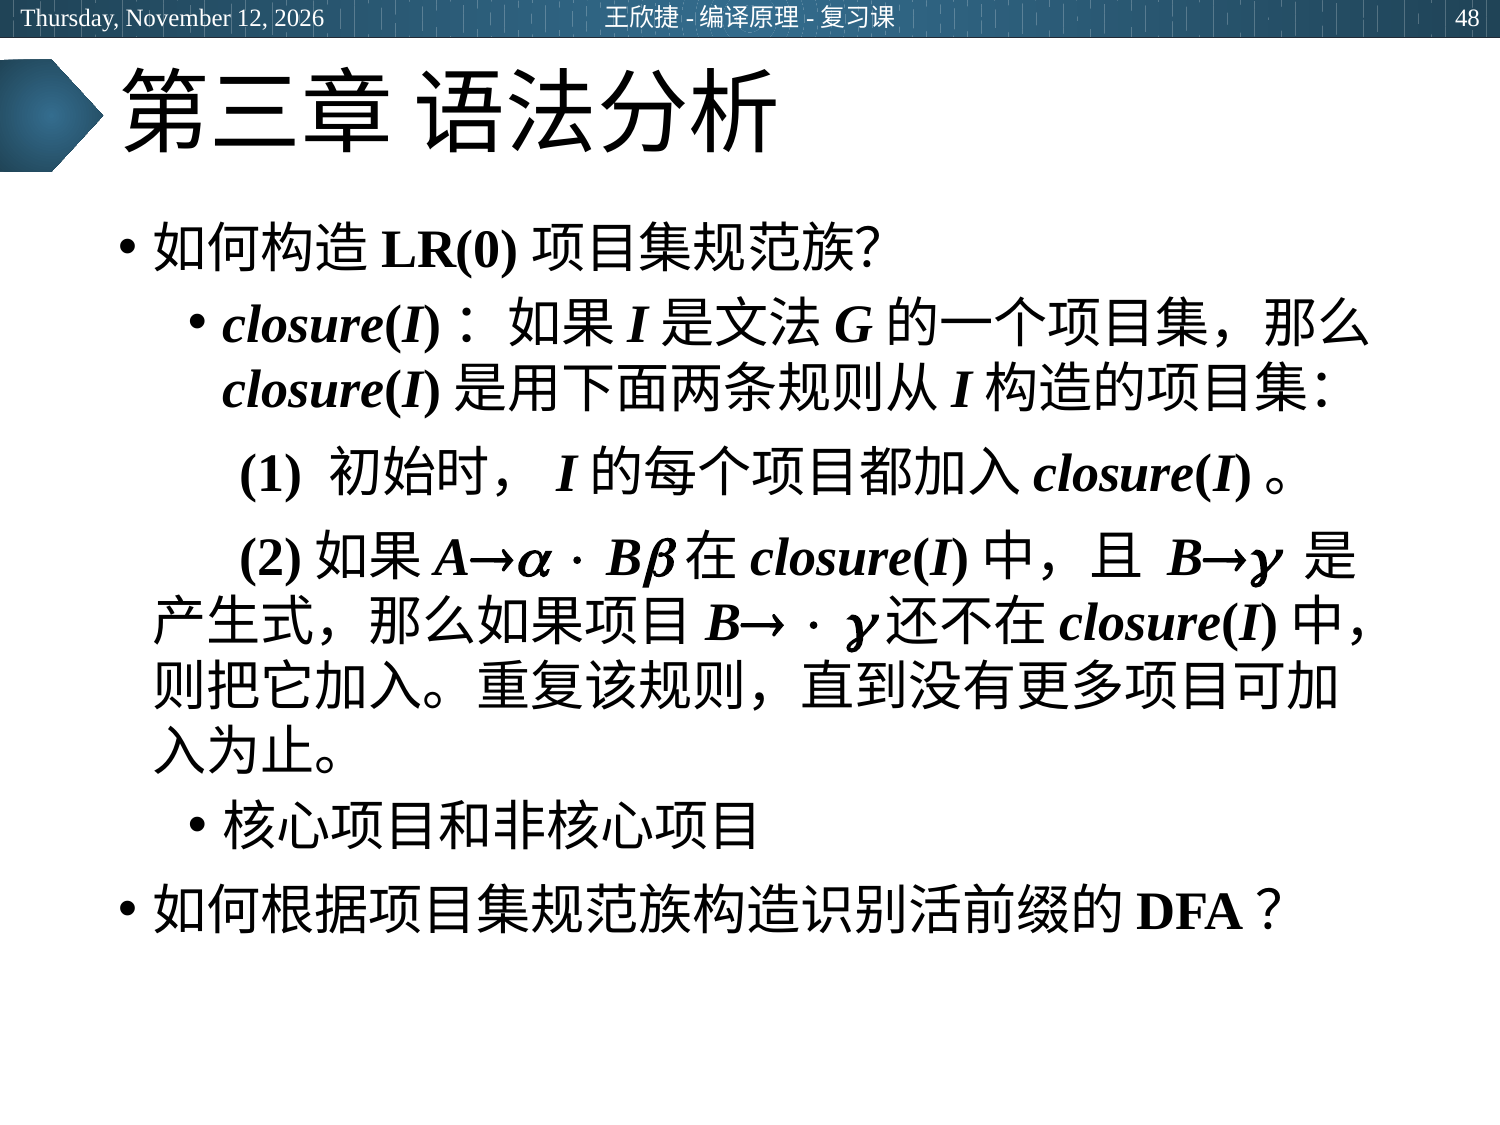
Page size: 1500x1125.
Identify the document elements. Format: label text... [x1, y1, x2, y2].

slide_number 48 [1157, 1, 1495, 32]
title 第三章 语法分析 [103, 37, 1397, 194]
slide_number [5, 1, 344, 32]
list 如何构造LR(0)项目集规范族？ closure(I)：如果I是文法G的一个项目集，那么closure(I)是用下面两条规则从I构造的项目集： (1) 初始时，I的每个项目都加入closure(I)。 (2)如果A  B在closure(I)中，且 B 是产生式，那么如果项目B  还不在closure(I)中，则把它加入。重复该规则，直到没有更多项目可加入为止。 核心项目和非核心项目 如何根据项目集规范族构造识别活前缀的DFA？ [103, 206, 1397, 1014]
footer 王欣捷-编译原理-复习课 [496, 1, 1004, 32]
